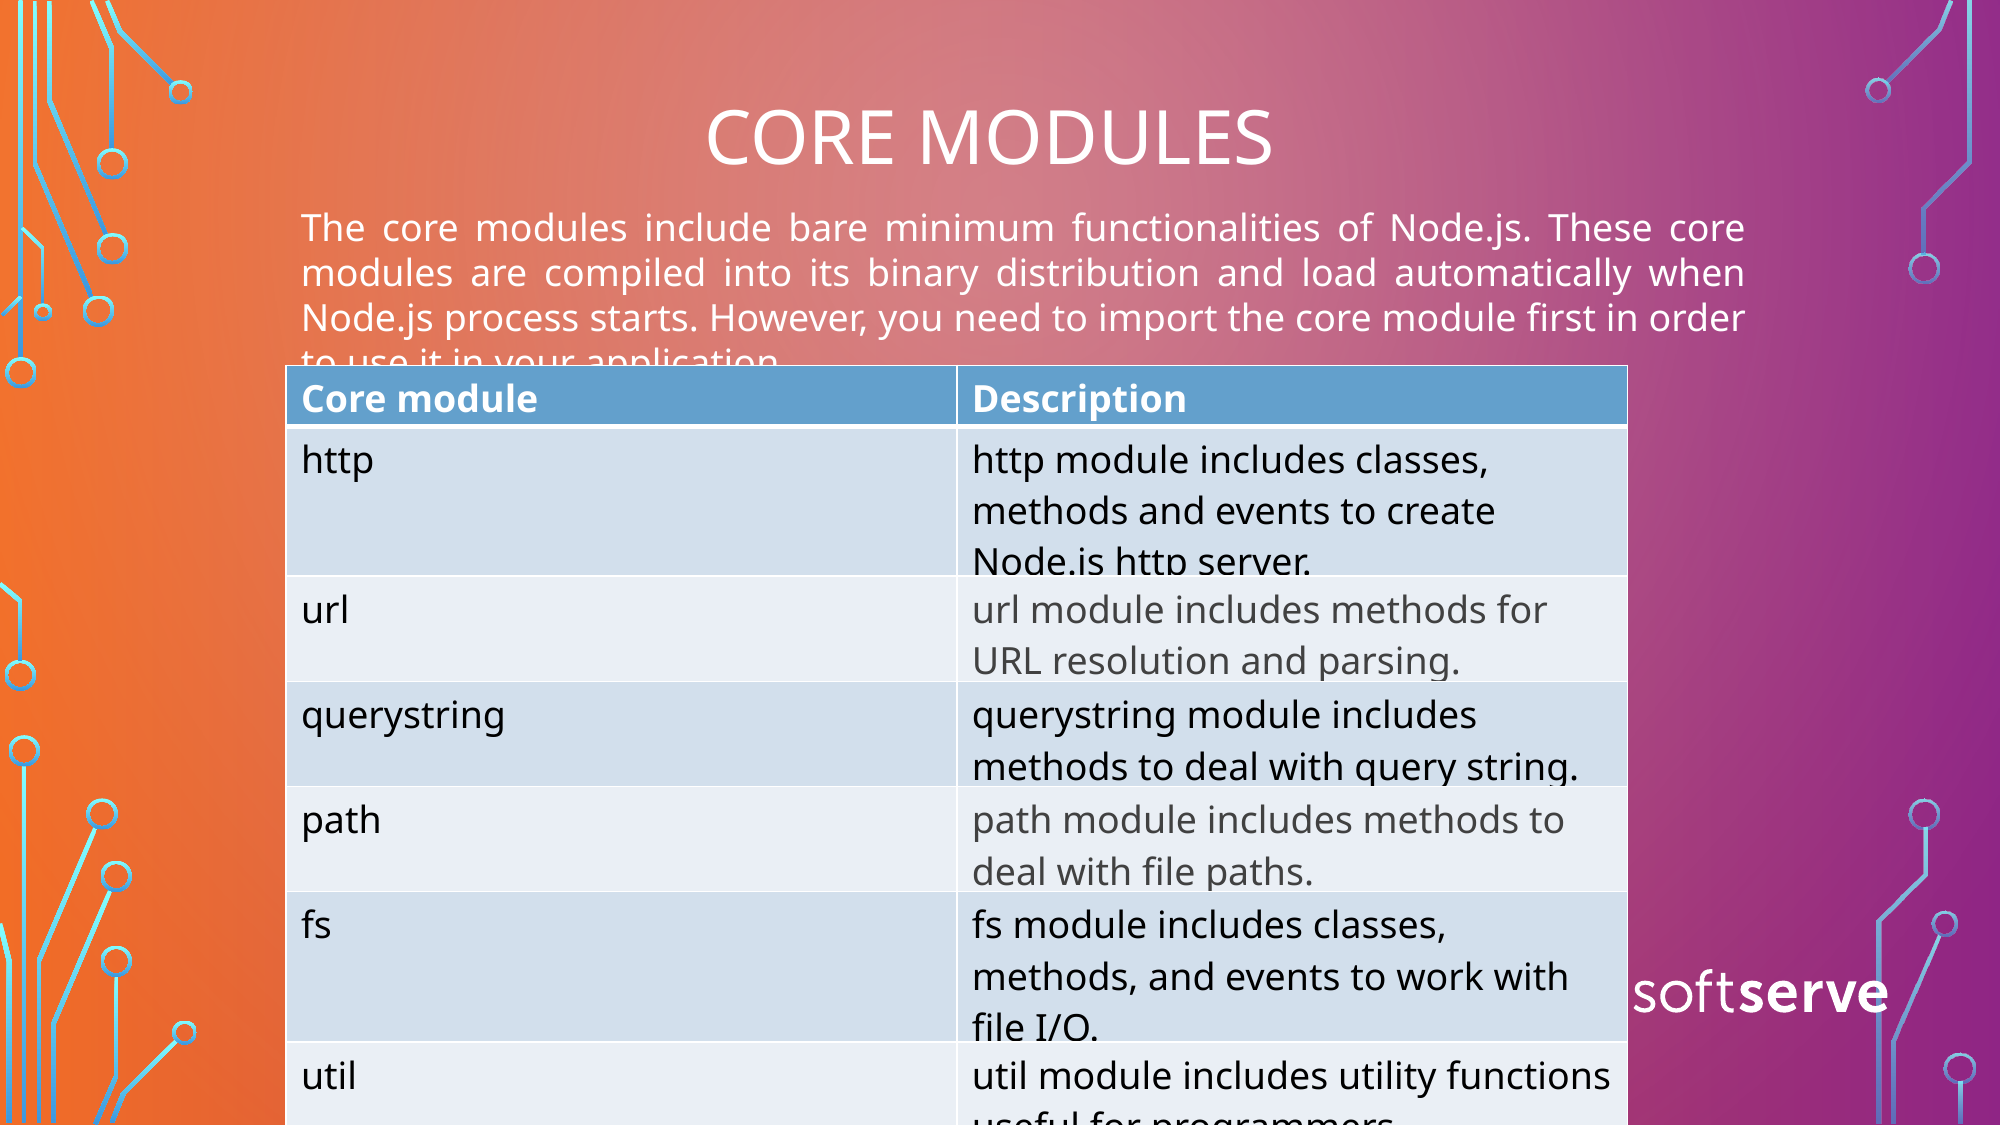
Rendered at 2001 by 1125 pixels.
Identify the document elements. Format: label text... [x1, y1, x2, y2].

table_cell util module includes utility functions useful for programmers. [958, 1043, 1627, 1125]
table_header Description [958, 366, 1627, 424]
text_box The core modules include bare minimum functionalities of Node.js. These core modules are compiled into its binary distribution and load automatically when Node.js process starts. However, you need to import the core module first in order to use it in your application. [286, 196, 1763, 392]
table_cell querystring [287, 682, 956, 786]
table_cell path [287, 787, 956, 891]
table_cell fs [287, 892, 956, 1041]
table_cell url [287, 577, 956, 681]
table_cell http module includes classes, methods and events to create Node.js http server. [958, 429, 1627, 575]
title Core modules [109, 83, 1885, 197]
table_header Core module [287, 366, 956, 424]
table_cell path module includes methods to deal with file paths. [958, 787, 1627, 891]
table_cell http [287, 429, 956, 575]
table_cell querystring module includes methods to deal with query string. [958, 682, 1627, 786]
table_cell util [287, 1043, 956, 1125]
table_cell url module includes methods for URL resolution and parsing. [958, 577, 1627, 681]
table_cell fs module includes classes, methods, and events to work with file I/O. [958, 892, 1627, 1041]
